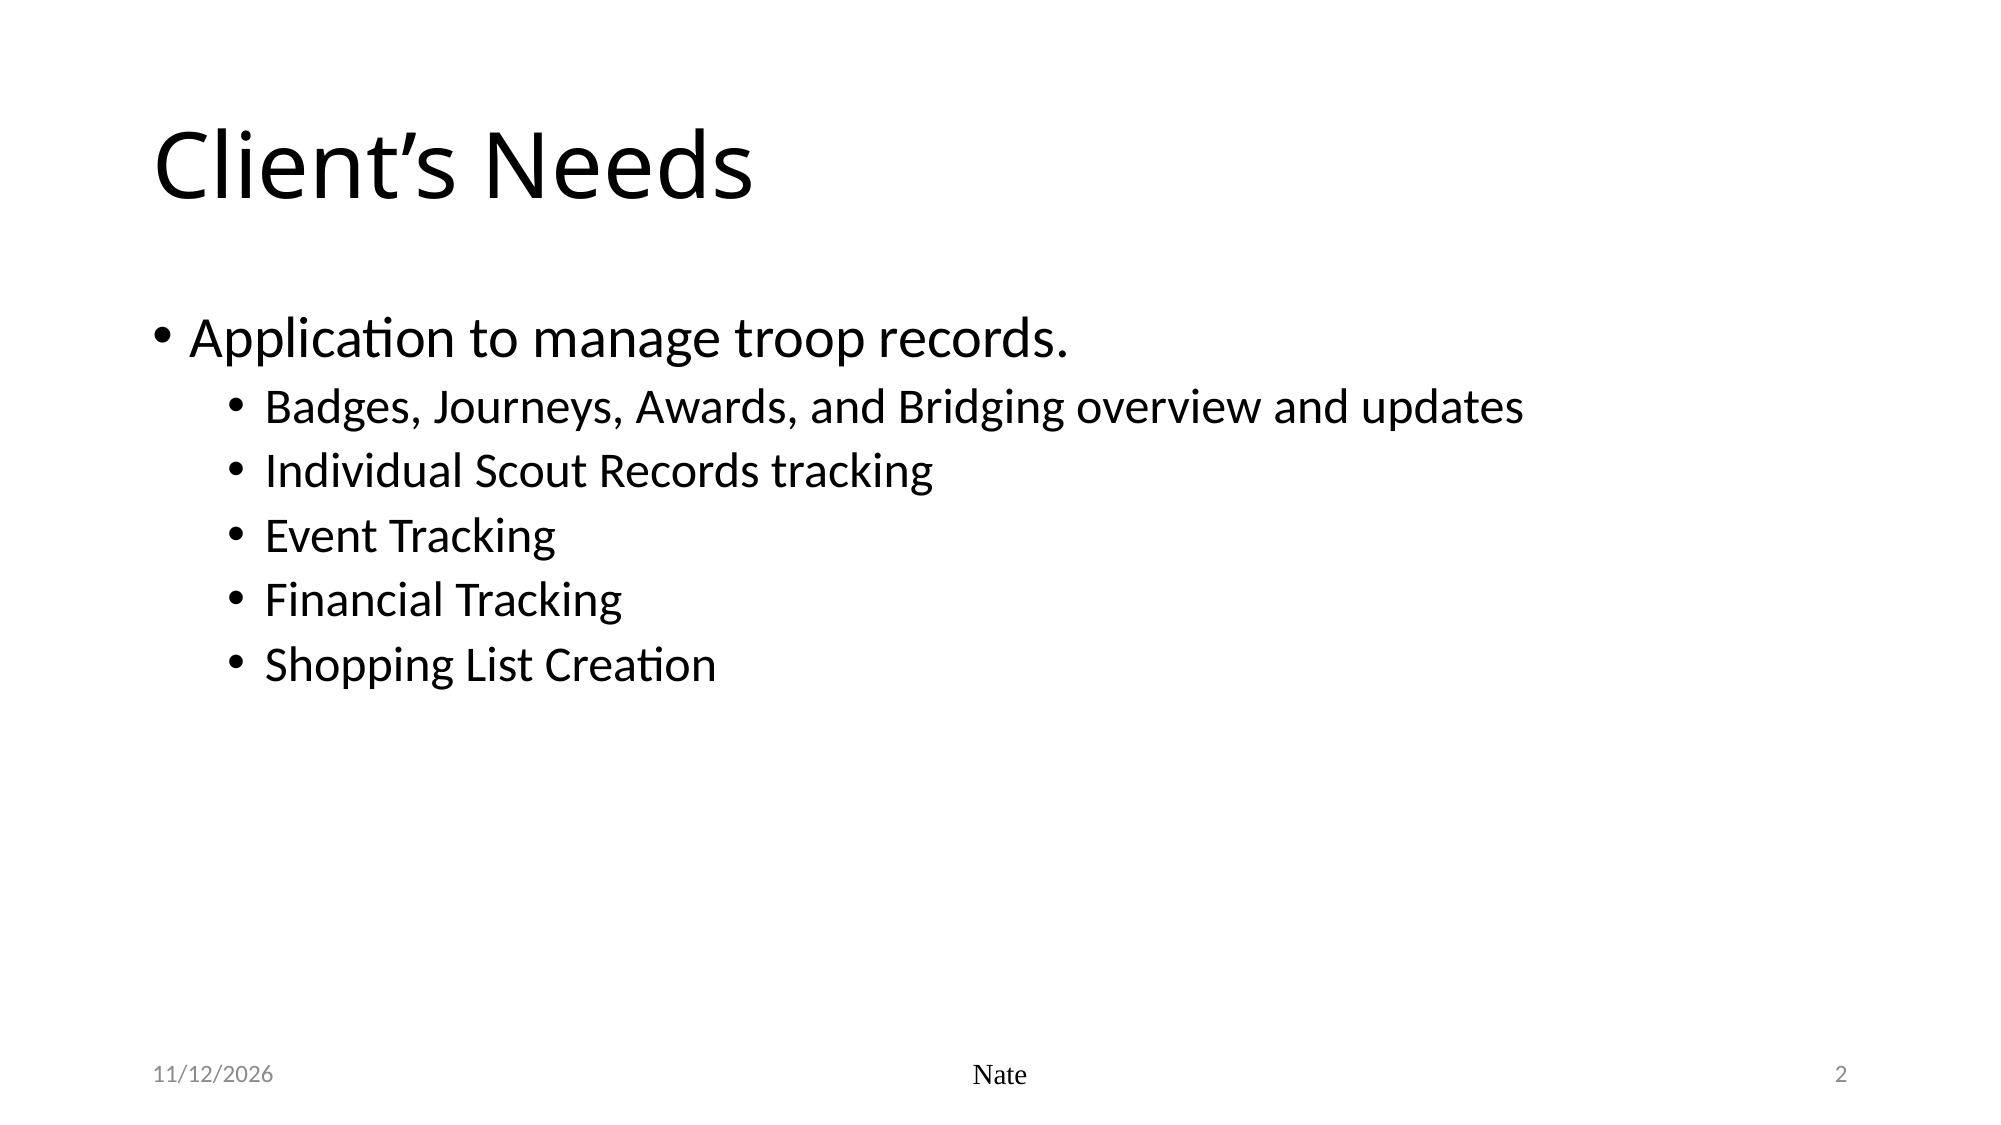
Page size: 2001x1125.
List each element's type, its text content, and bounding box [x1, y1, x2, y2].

title Client’s Needs [137, 59, 1863, 278]
list Application to manage troop records. Badges, Journeys, Awards, and Bridging overview and updates Individual Scout Records tracking Event Tracking Financial Tracking Shopping List Creation [137, 299, 1863, 1014]
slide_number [137, 1042, 588, 1103]
footer Nate [662, 1042, 1338, 1103]
slide_number 2 [1412, 1042, 1863, 1103]
